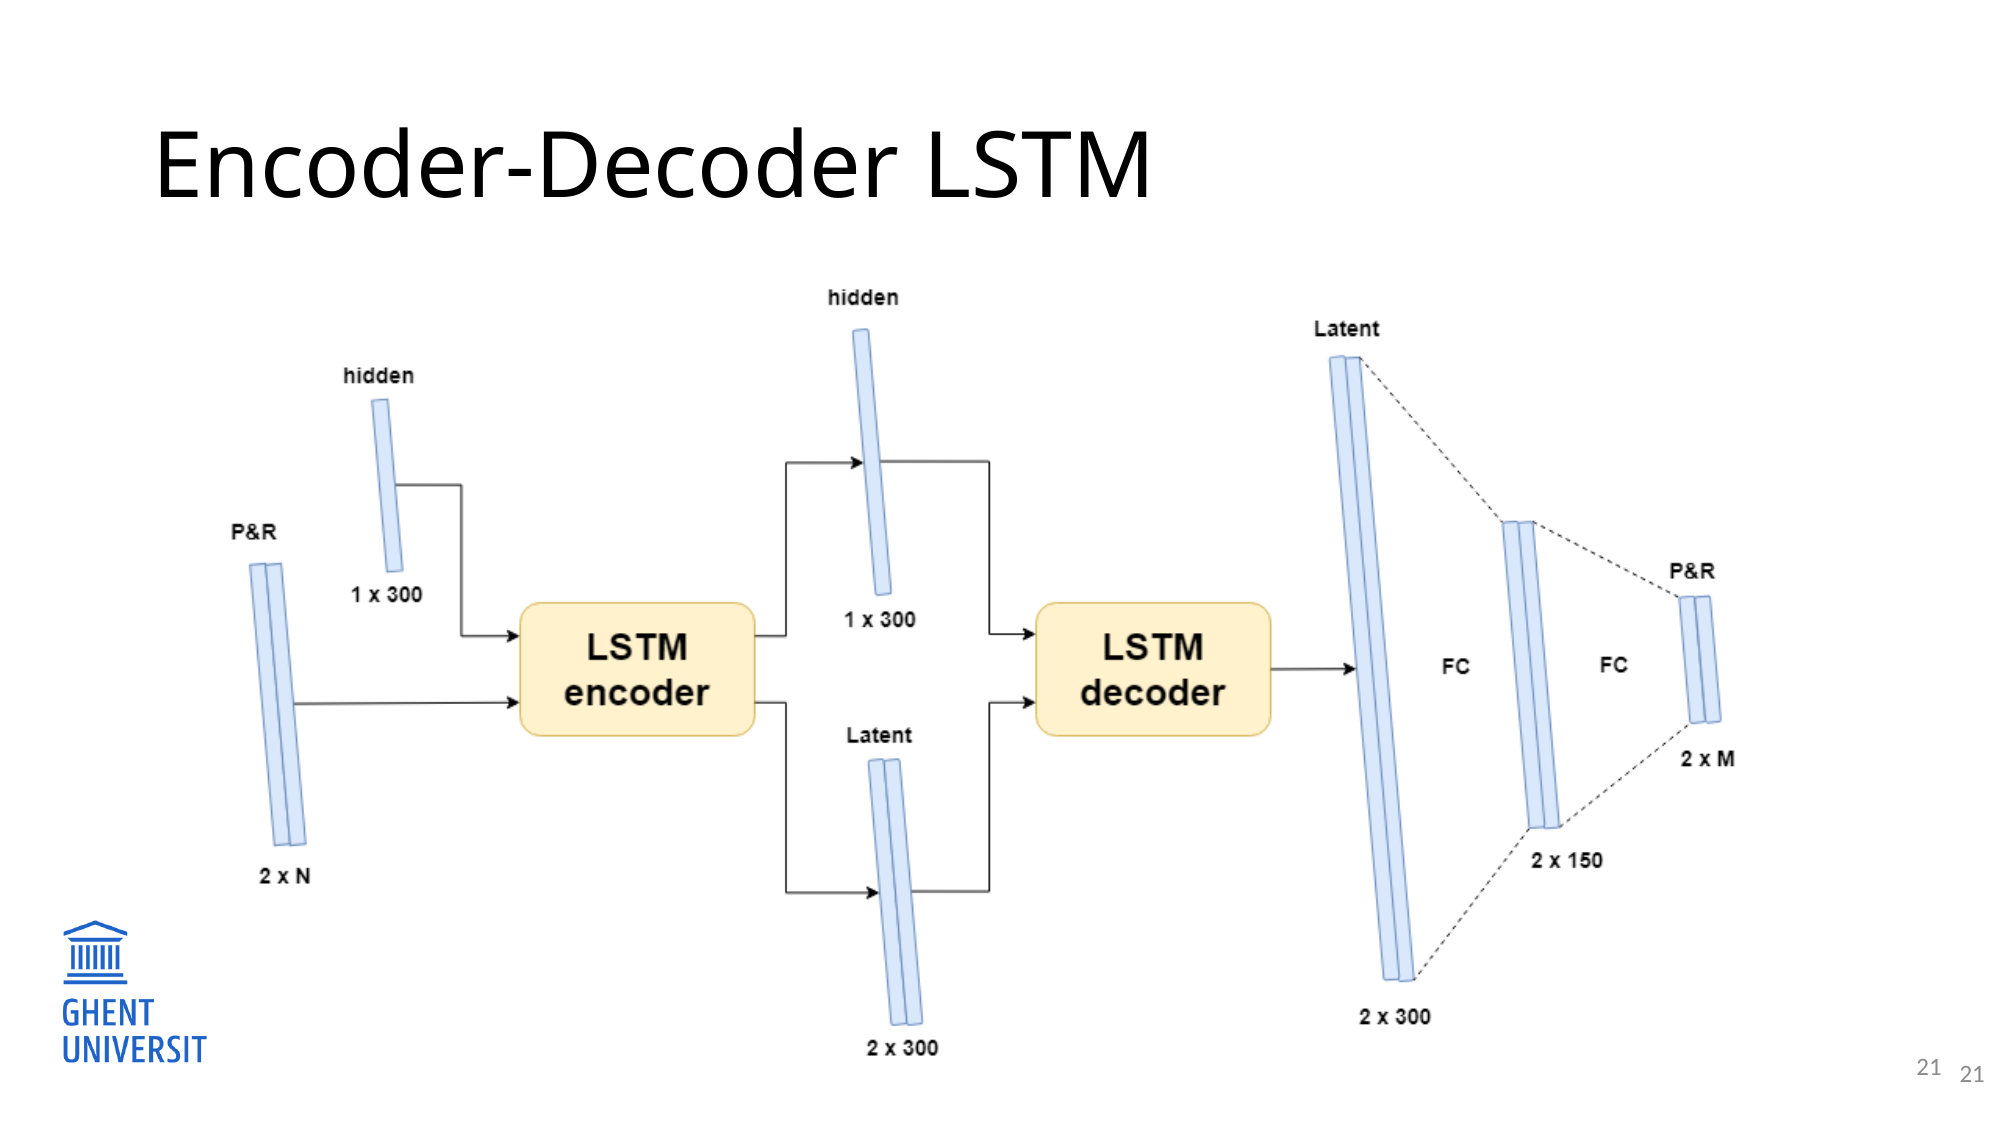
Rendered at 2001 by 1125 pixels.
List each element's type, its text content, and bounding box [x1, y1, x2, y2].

picture [0, 274, 1758, 1125]
title Encoder-Decoder LSTM [137, 59, 1955, 278]
slide_number 21 [1550, 1042, 2000, 1103]
